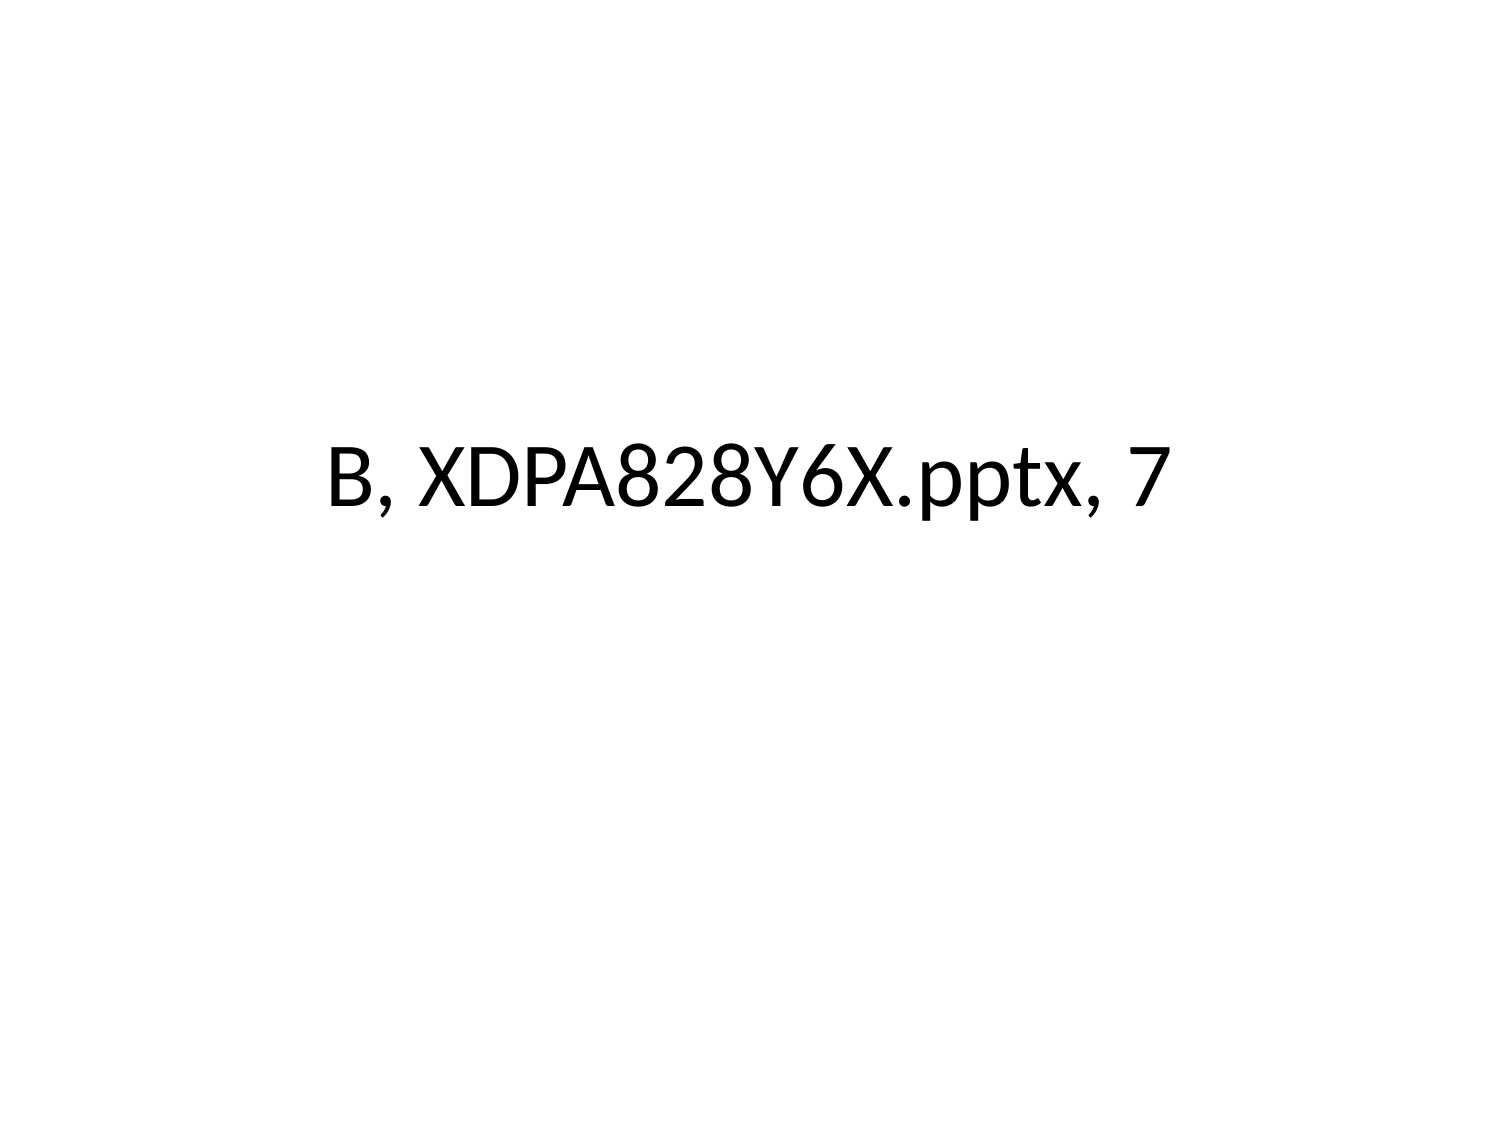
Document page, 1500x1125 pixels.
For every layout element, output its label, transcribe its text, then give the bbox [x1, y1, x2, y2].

title B, XDPA828Y6X.pptx, 7 [112, 349, 1388, 591]
